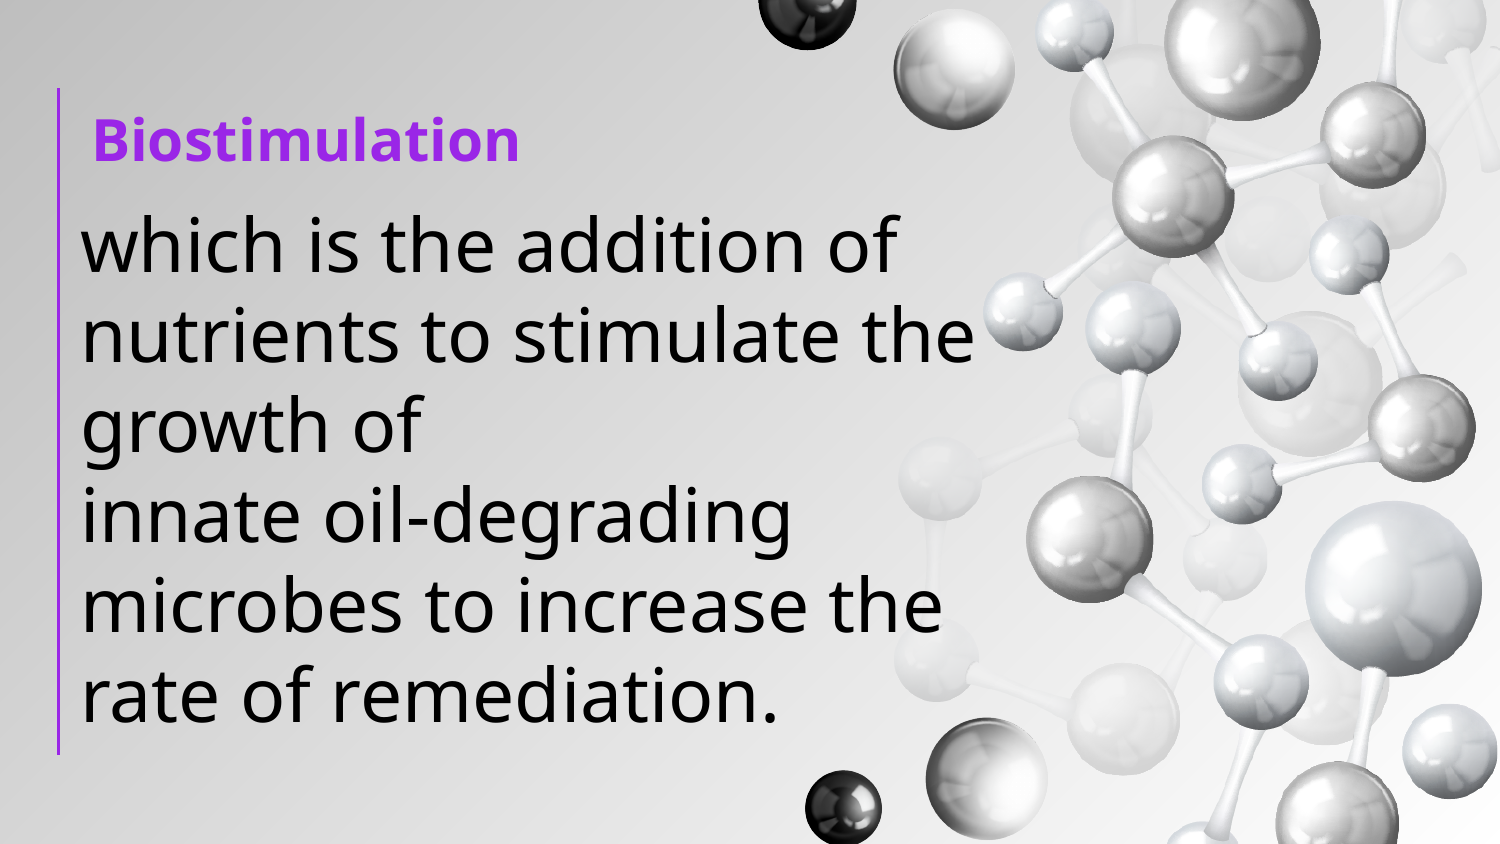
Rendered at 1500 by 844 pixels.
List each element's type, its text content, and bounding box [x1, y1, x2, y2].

picture [758, 0, 857, 55]
list which is the addition of nutrients to stimulate the growth of innate oil-degrading microbes to increase the rate of remediation. [64, 197, 1035, 753]
picture [787, 0, 1500, 844]
title Biostimulation [75, 102, 1099, 181]
